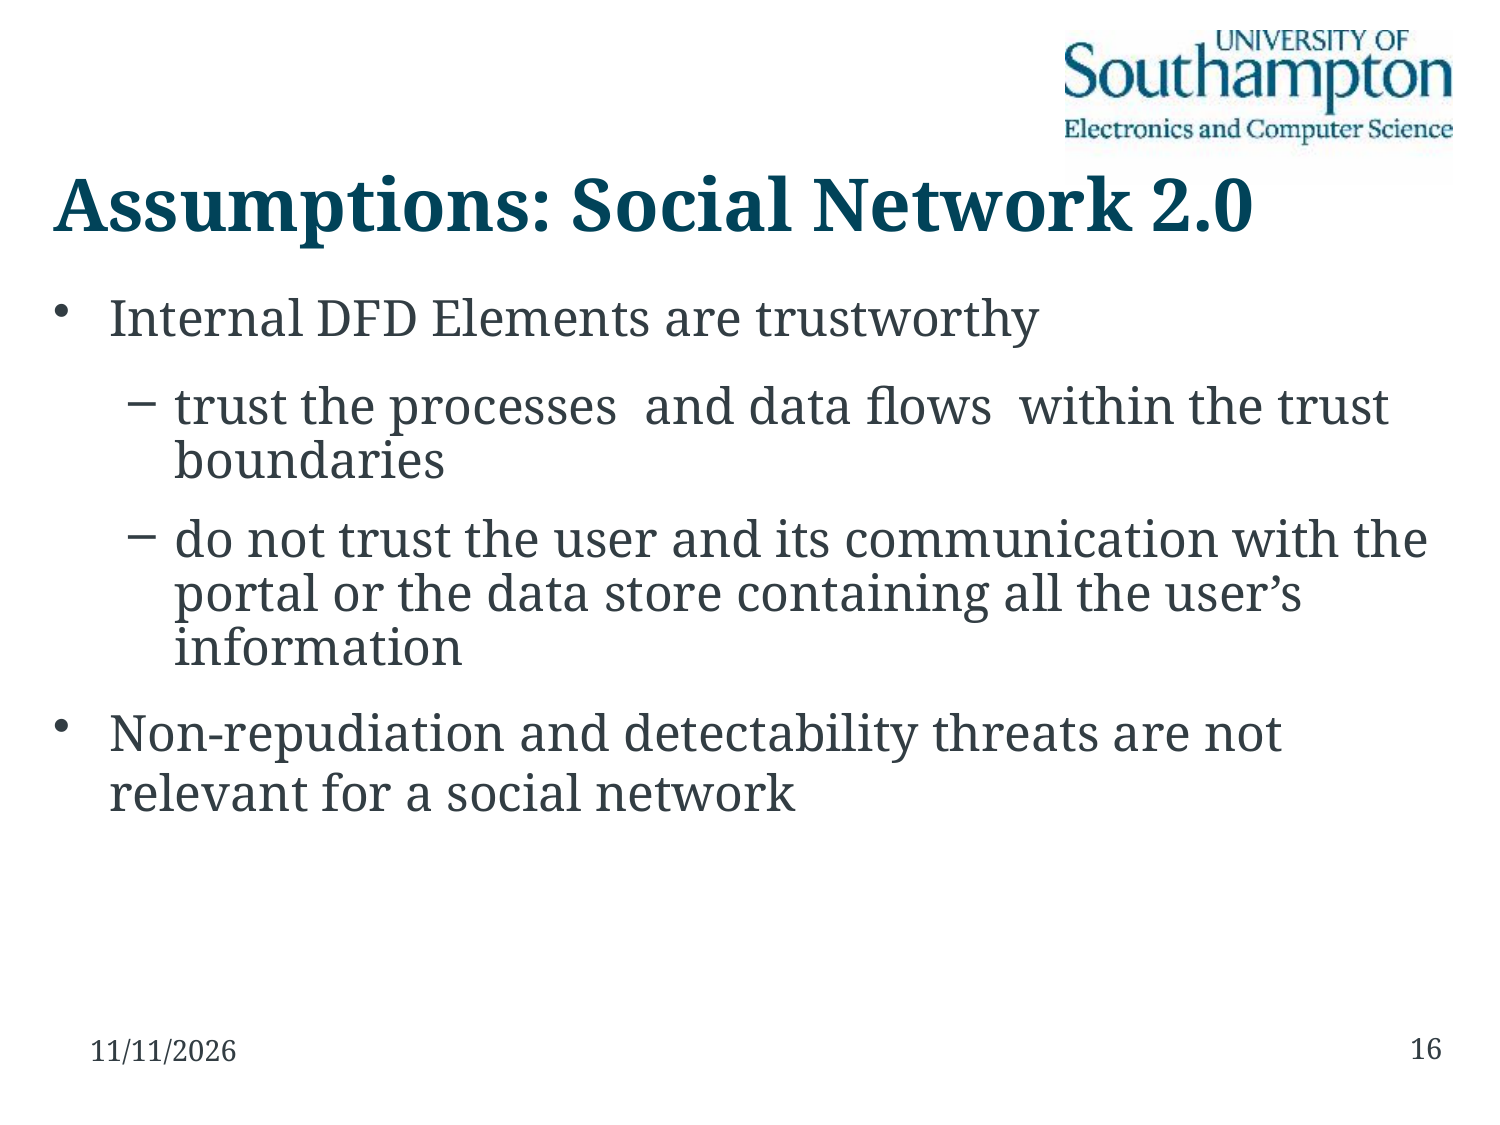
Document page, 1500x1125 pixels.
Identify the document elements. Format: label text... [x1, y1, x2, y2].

title Assumptions: Social Network 2.0 [53, 148, 1447, 256]
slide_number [74, 1024, 426, 1103]
list Internal DFD Elements are trustworthy trust the processes and data flows within the trust boundaries do not trust the user and its communication with the portal or the data store containing all the user’s information Non-repudiation and detectability threats are not relevant for a social network [53, 278, 1447, 1022]
slide_number 16 [1092, 1022, 1443, 1102]
picture [1065, 30, 1453, 185]
